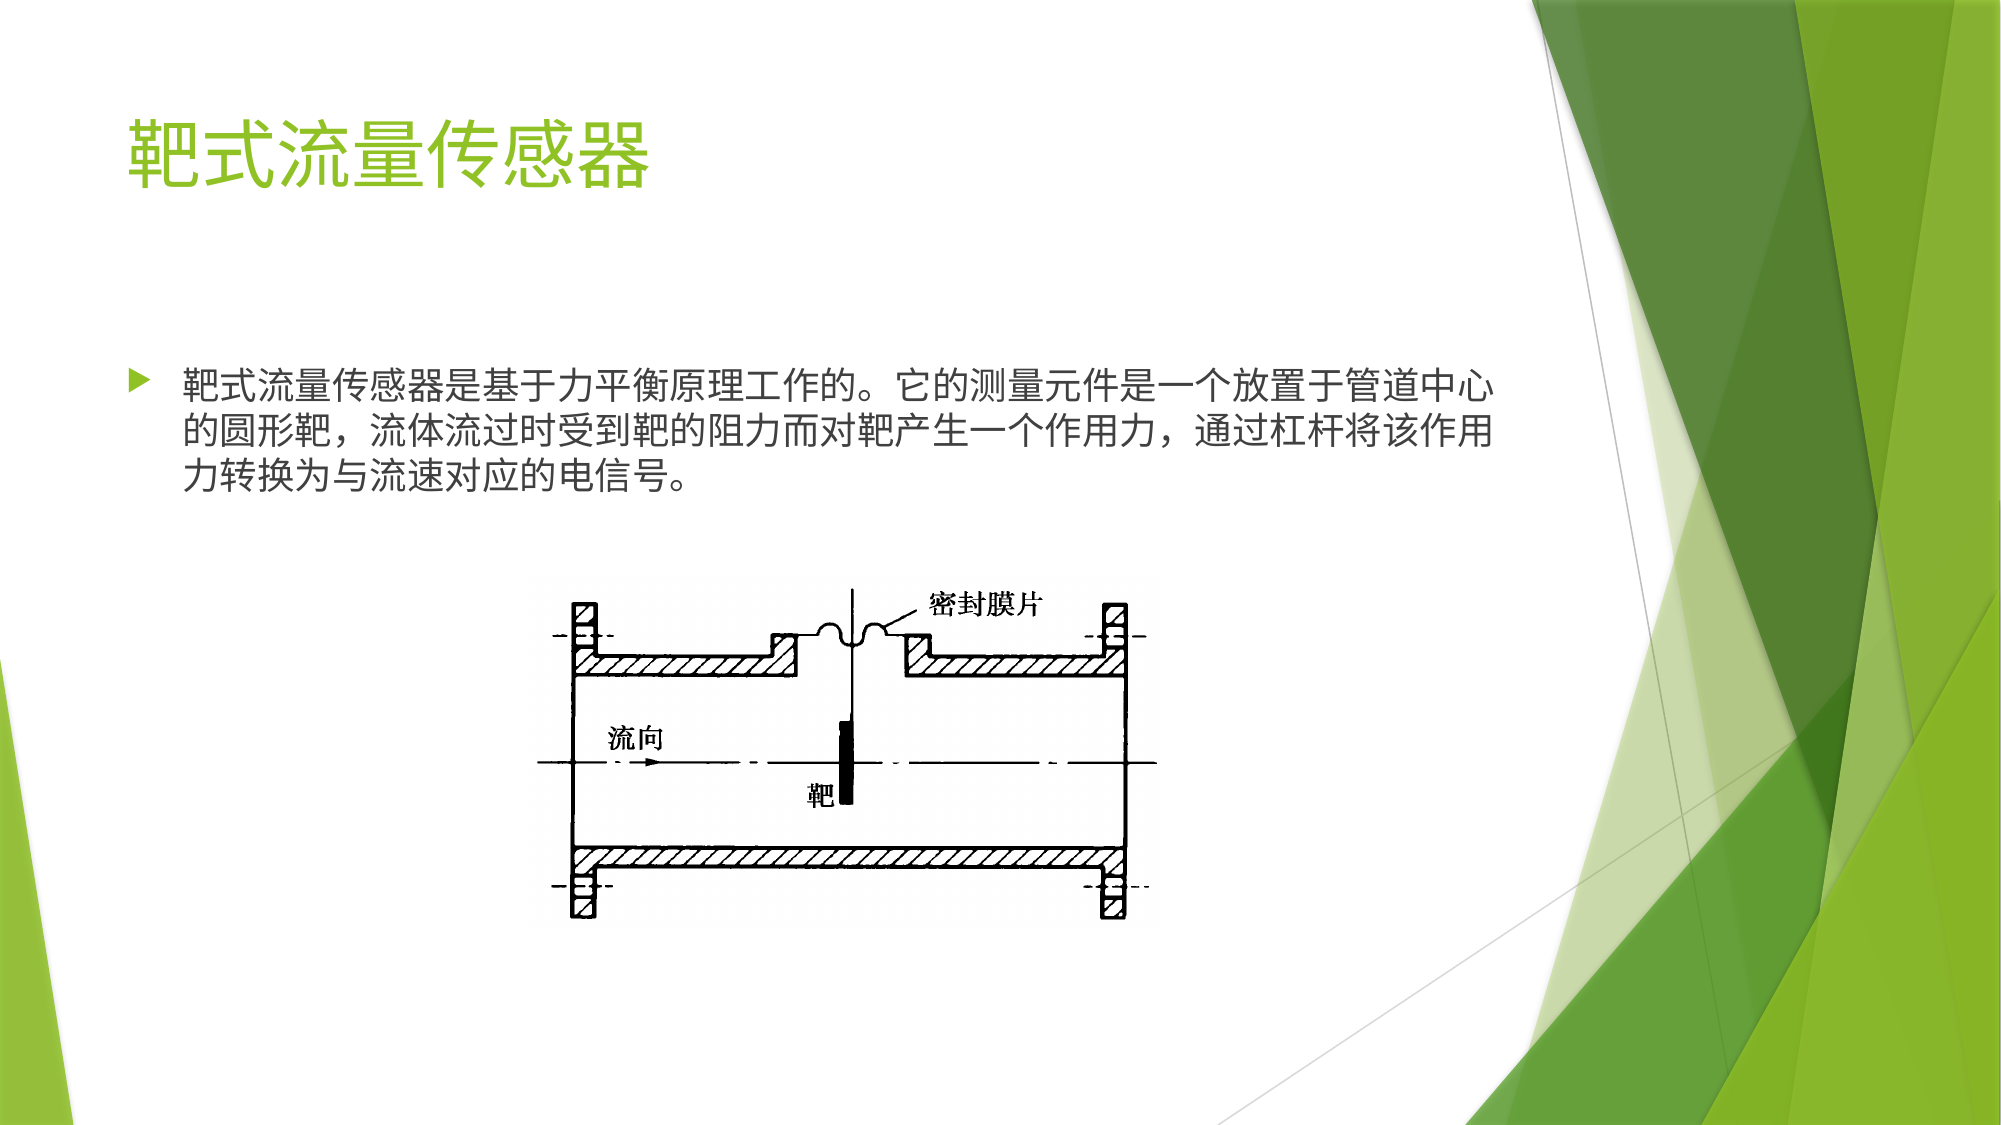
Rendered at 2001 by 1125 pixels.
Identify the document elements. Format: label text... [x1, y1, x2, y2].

picture [521, 573, 1161, 931]
list 靶式流量传感器是基于力平衡原理工作的。它的测量元件是一个放置于管道中心的圆形靶，流体流过时受到靶的阻力而对靶产生一个作用力，通过杠杆将该作用力转换为与流速对应的电信号。 [111, 354, 1522, 992]
title 靶式流量传感器 [111, 99, 1522, 317]
